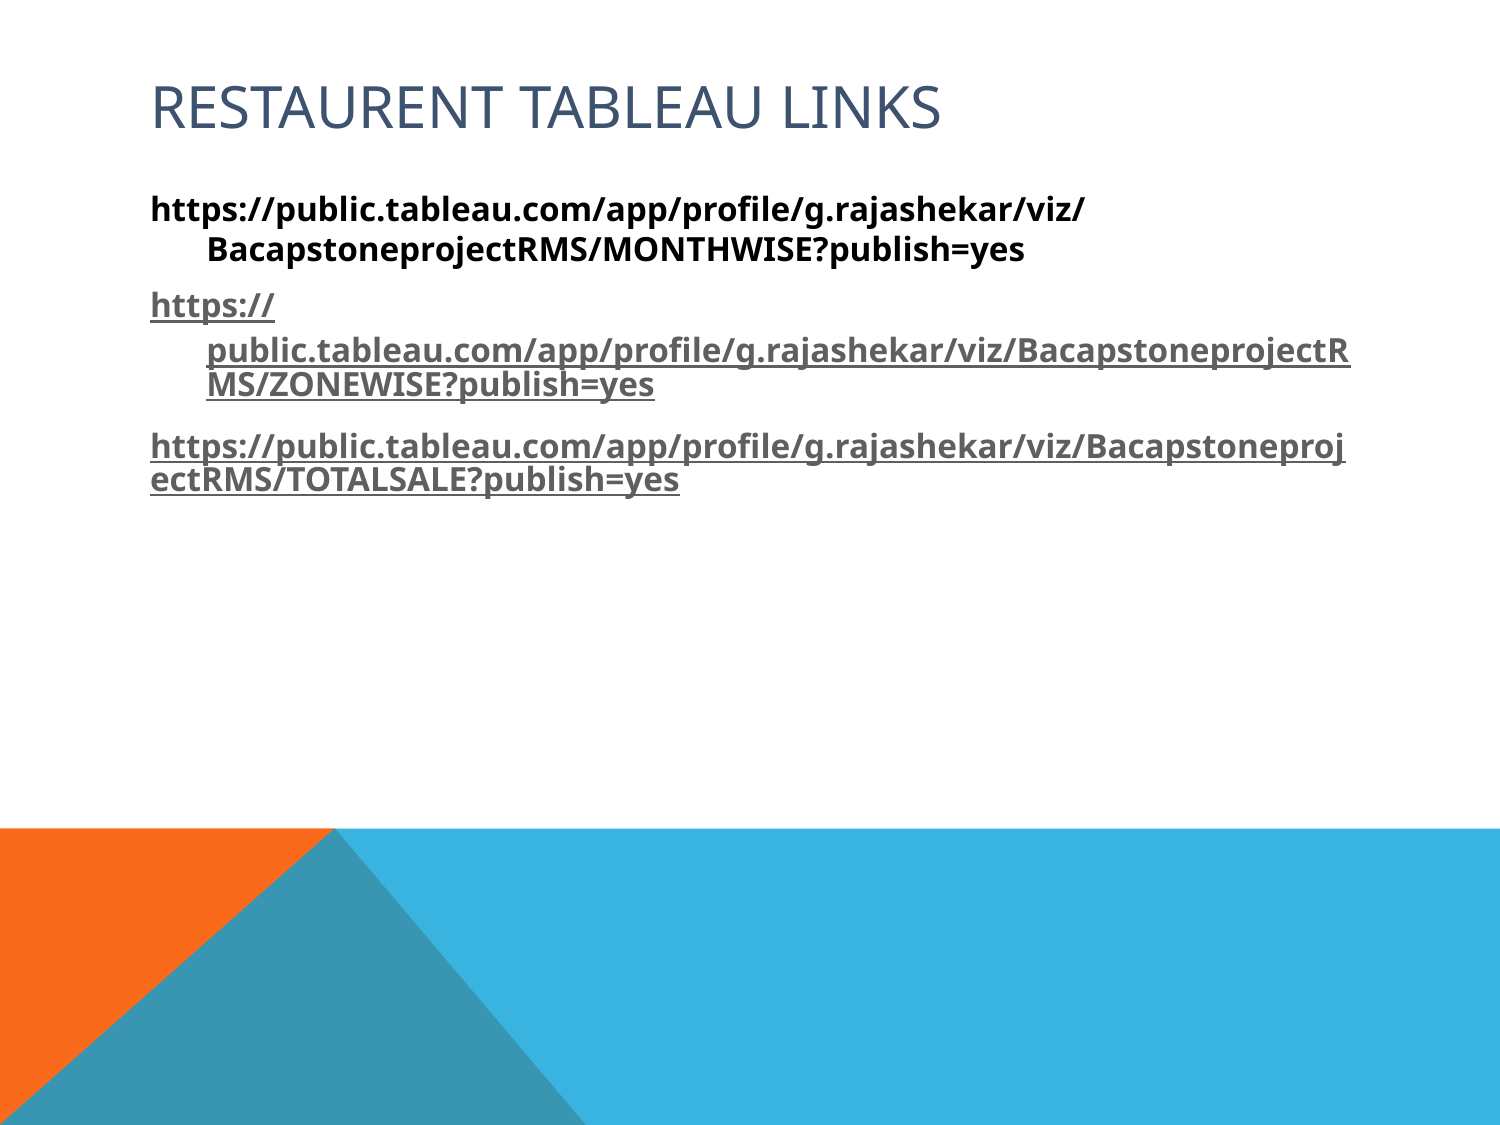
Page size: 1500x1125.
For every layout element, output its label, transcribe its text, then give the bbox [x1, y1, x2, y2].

list https://public.tableau.com/app/profile/g.rajashekar/viz/BacapstoneprojectRMS/MONTHWISE?publish=yes https://public.tableau.com/app/profile/g.rajashekar/viz/BacapstoneprojectRMS/ZONEWISE?publish=yes https://public.tableau.com/app/profile/g.rajashekar/viz/BacapstoneprojectRMS/TOTALSALE?publish=yes [135, 180, 1369, 768]
title RESTAURENT TABLEAU LINKS [135, 60, 1369, 150]
